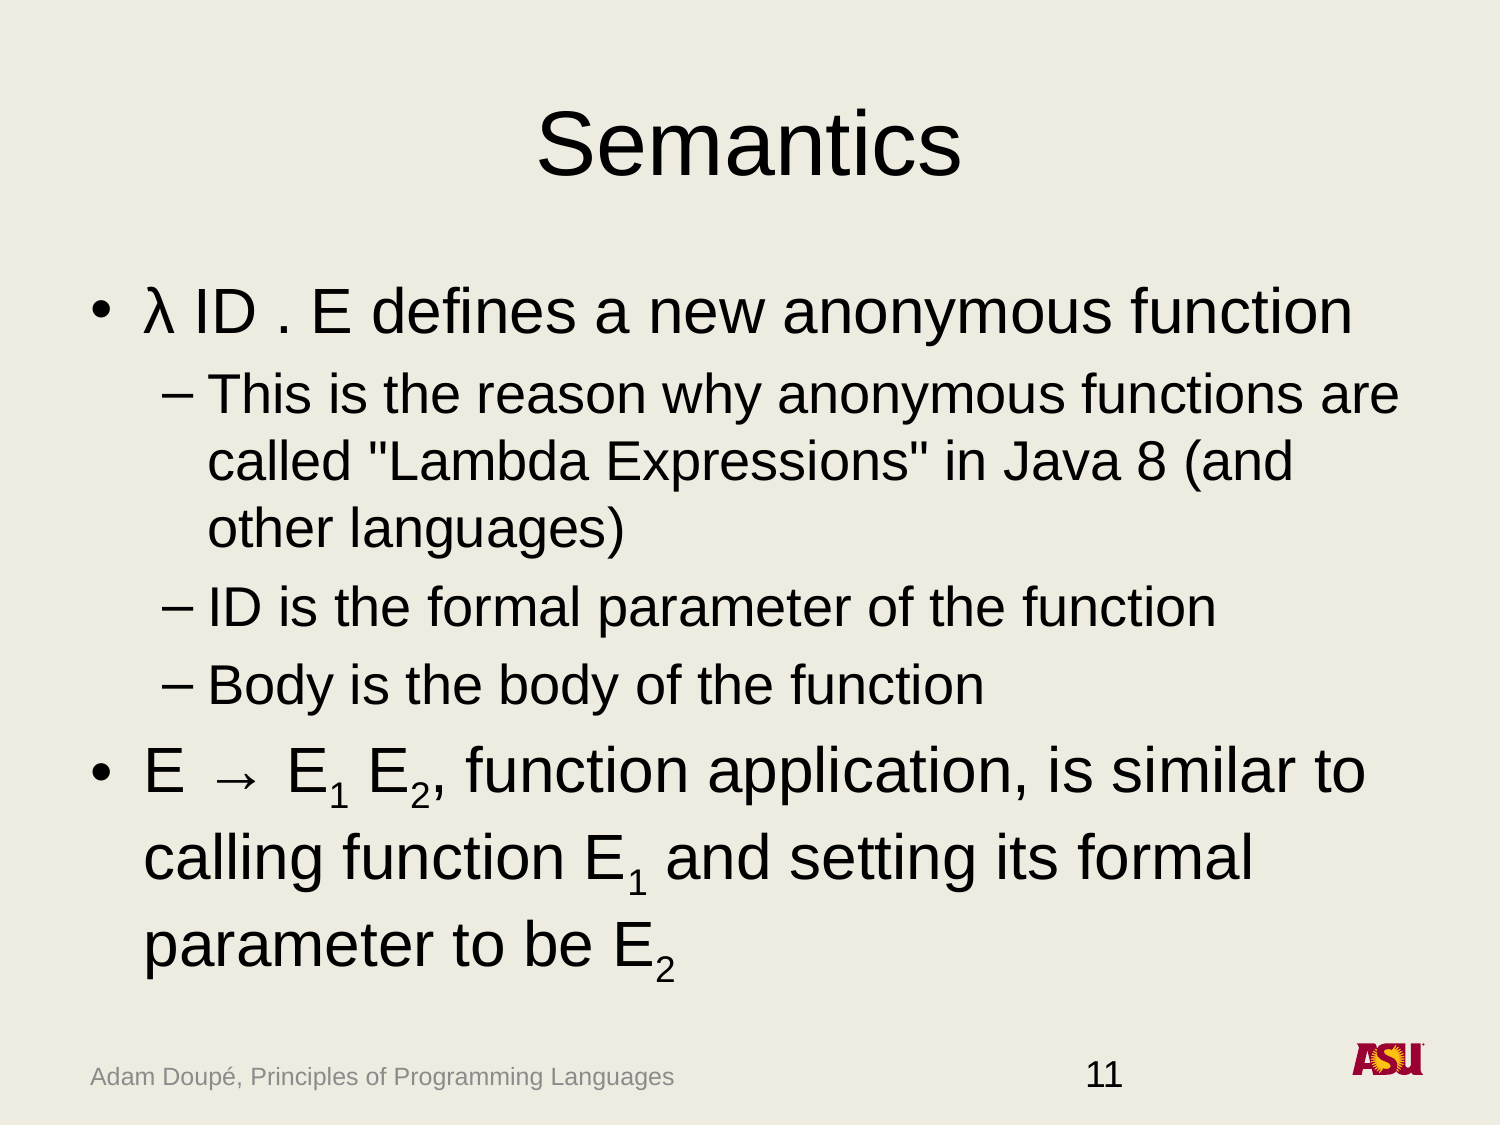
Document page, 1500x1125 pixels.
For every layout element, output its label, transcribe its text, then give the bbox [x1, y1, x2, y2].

list λ ID . E defines a new anonymous function This is the reason why anonymous functions are called "Lambda Expressions" in Java 8 (and other languages) ID is the formal parameter of the function Body is the body of the function E → E1 E2, function application, is similar to calling function E1 and setting its formal parameter to be E2 [75, 262, 1425, 1005]
slide_number 11 [1070, 1042, 1421, 1103]
title Semantics [75, 45, 1425, 233]
